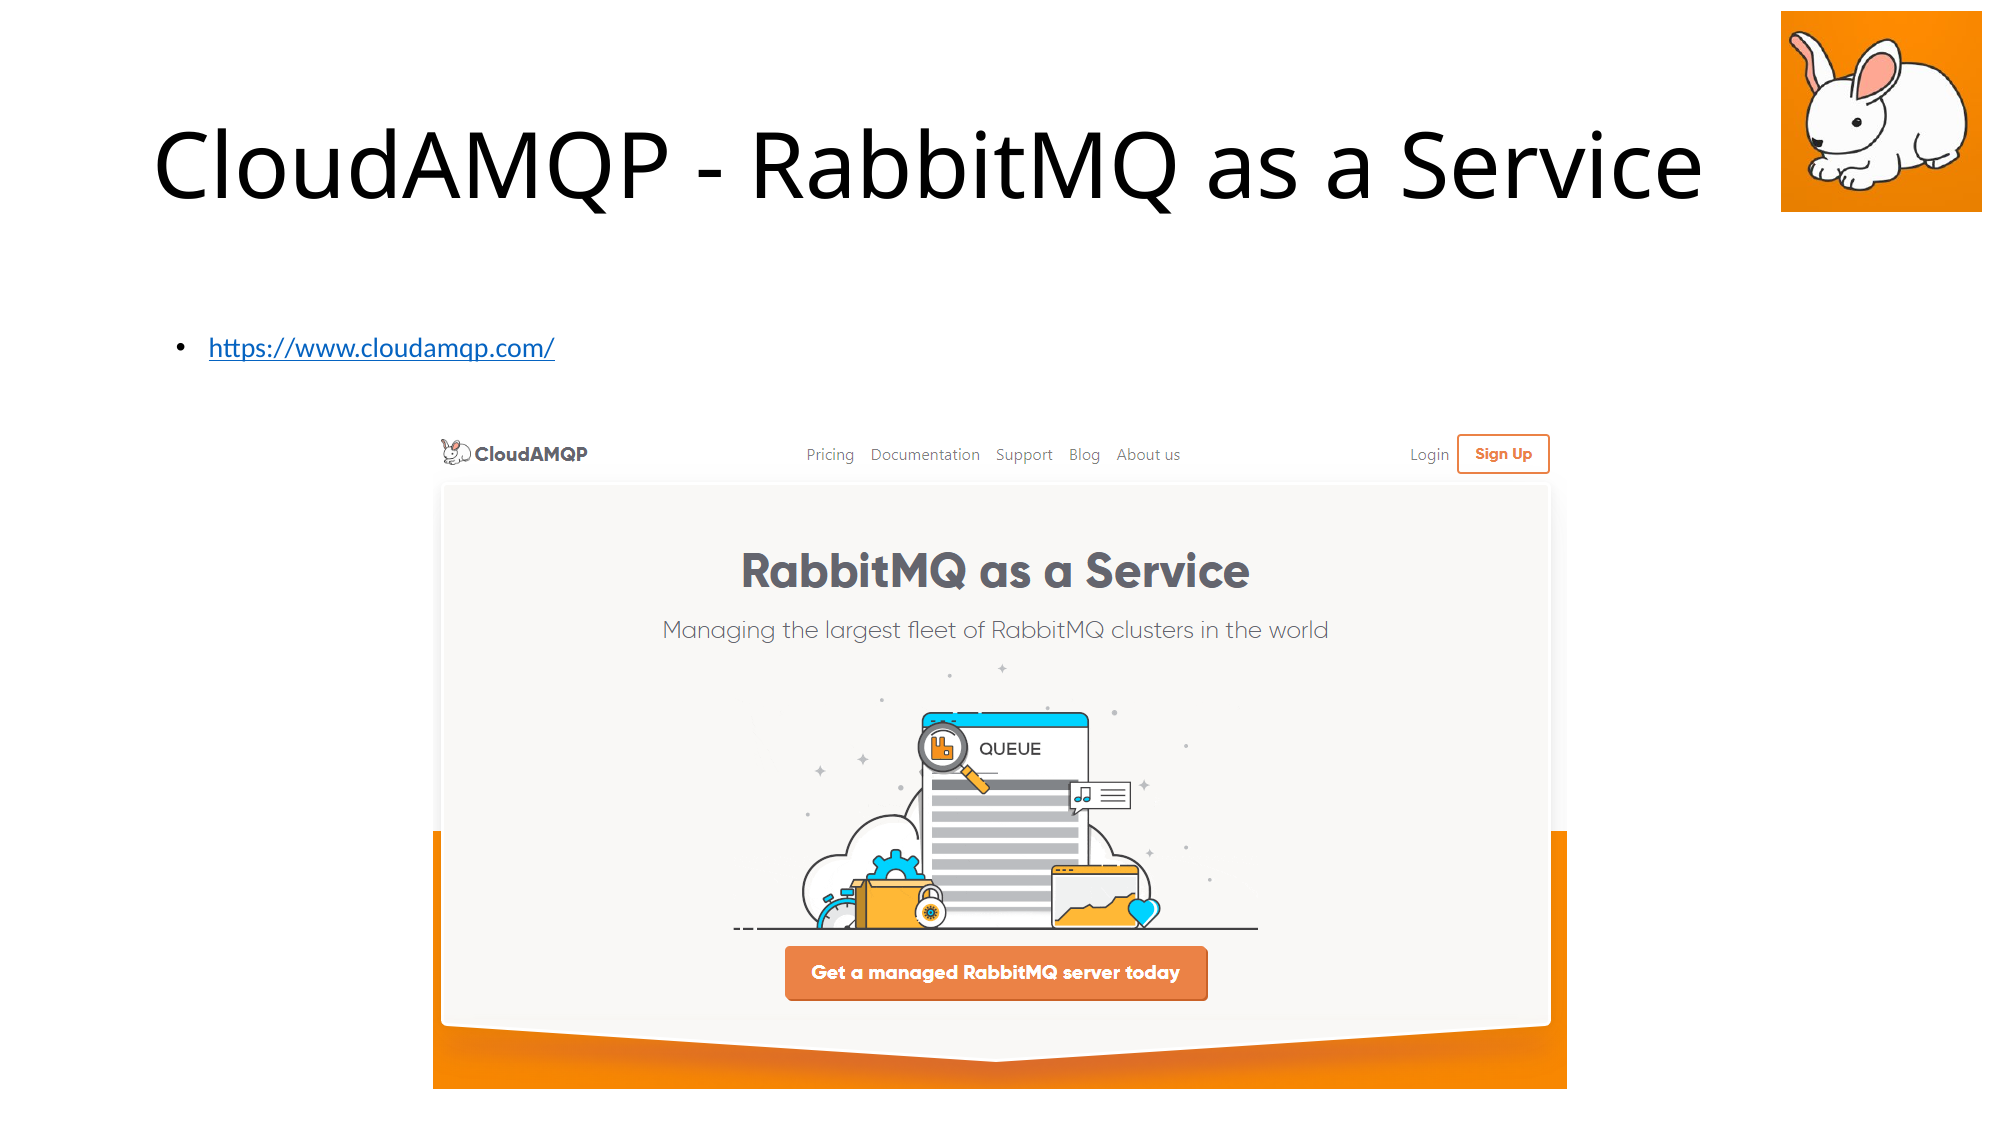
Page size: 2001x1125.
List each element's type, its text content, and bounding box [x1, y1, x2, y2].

picture [1781, 11, 1982, 212]
picture [433, 418, 1567, 1089]
title CloudAMQP - RabbitMQ as a Service [137, 59, 1863, 278]
list https://www.cloudamqp.com/ [160, 325, 1188, 371]
